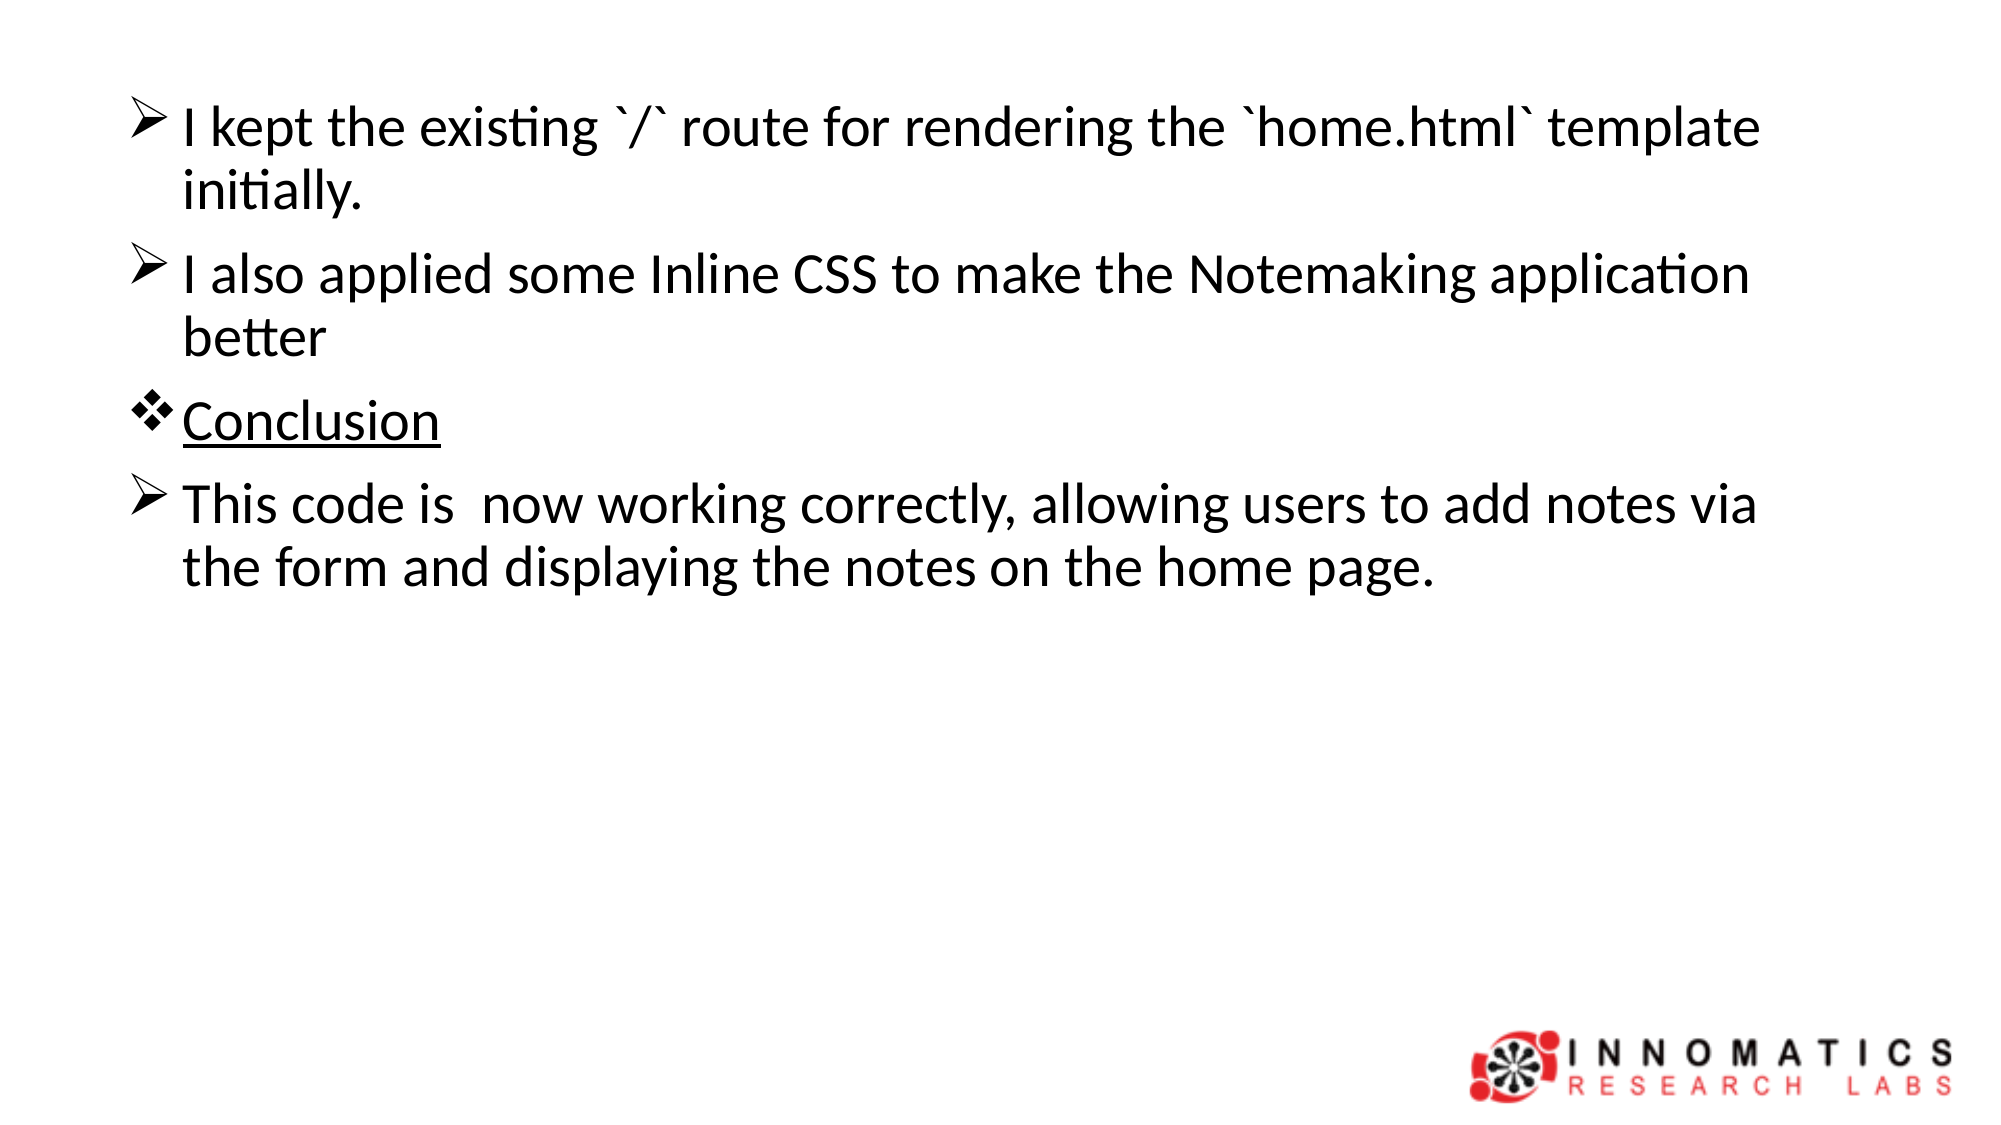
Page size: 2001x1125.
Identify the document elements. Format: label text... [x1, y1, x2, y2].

picture [1445, 1014, 1975, 1125]
list I kept the existing `/` route for rendering the `home.html` template initially. I also applied some Inline CSS to make the Notemaking application better Conclusion This code is now working correctly, allowing users to add notes via the form and displaying the notes on the home page. [92, 88, 1818, 963]
